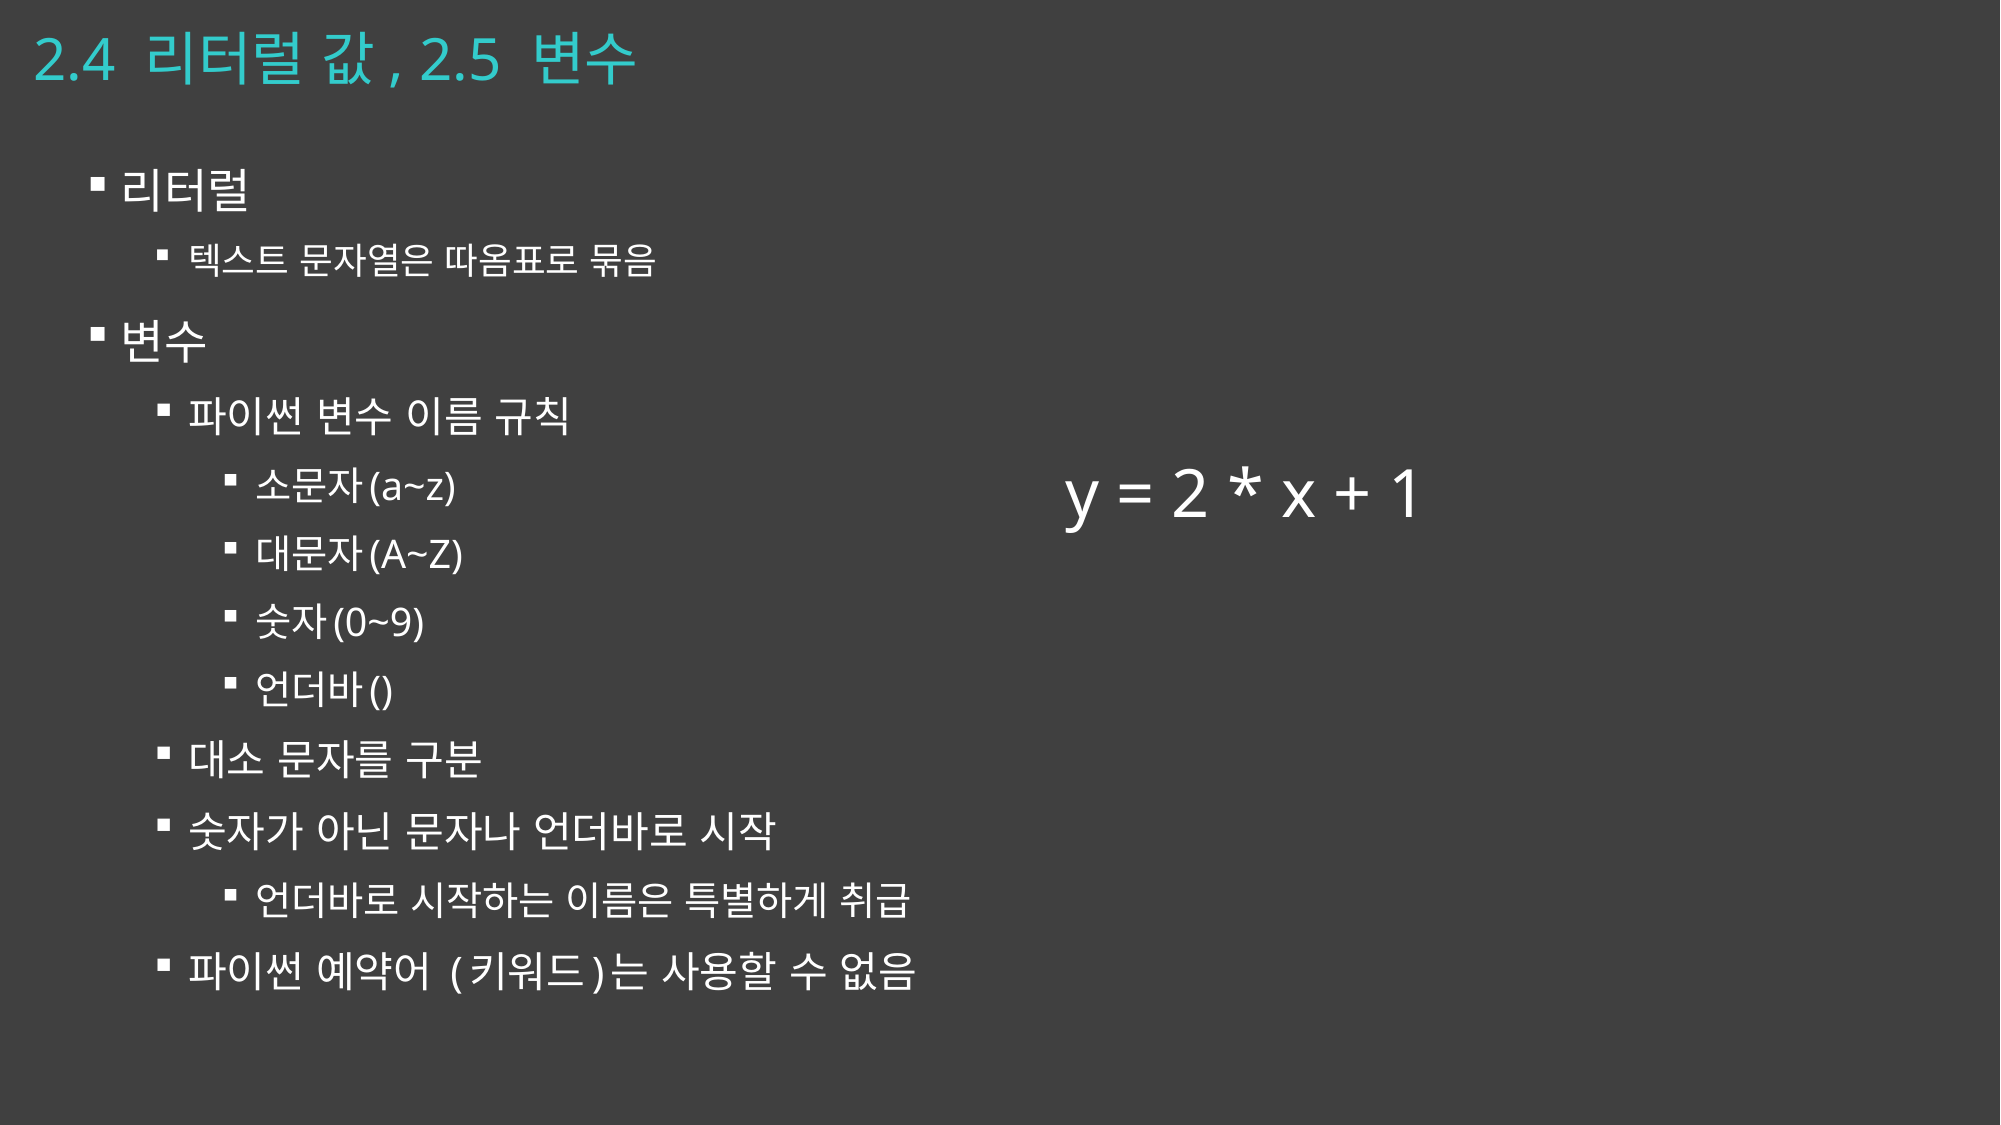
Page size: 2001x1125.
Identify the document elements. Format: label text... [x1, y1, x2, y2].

list 리터럴 텍스트 문자열은 따옴표로 묶음 변수 파이썬 변수 이름 규칙 소문자(a~z) 대문자(A~Z) 숫자(0~9) 언더바() 대소 문자를 구분 숫자가 아닌 문자나 언더바로 시작 언더바로 시작하는 이름은 특별하게 취급 파이썬 예약어 (키워드)는 사용할 수 없음 [71, 137, 1937, 1014]
title 2.4 리터럴 값, 2.5 변수 [18, 22, 752, 101]
text_box y = 2 * x + 1 [1050, 443, 1646, 538]
